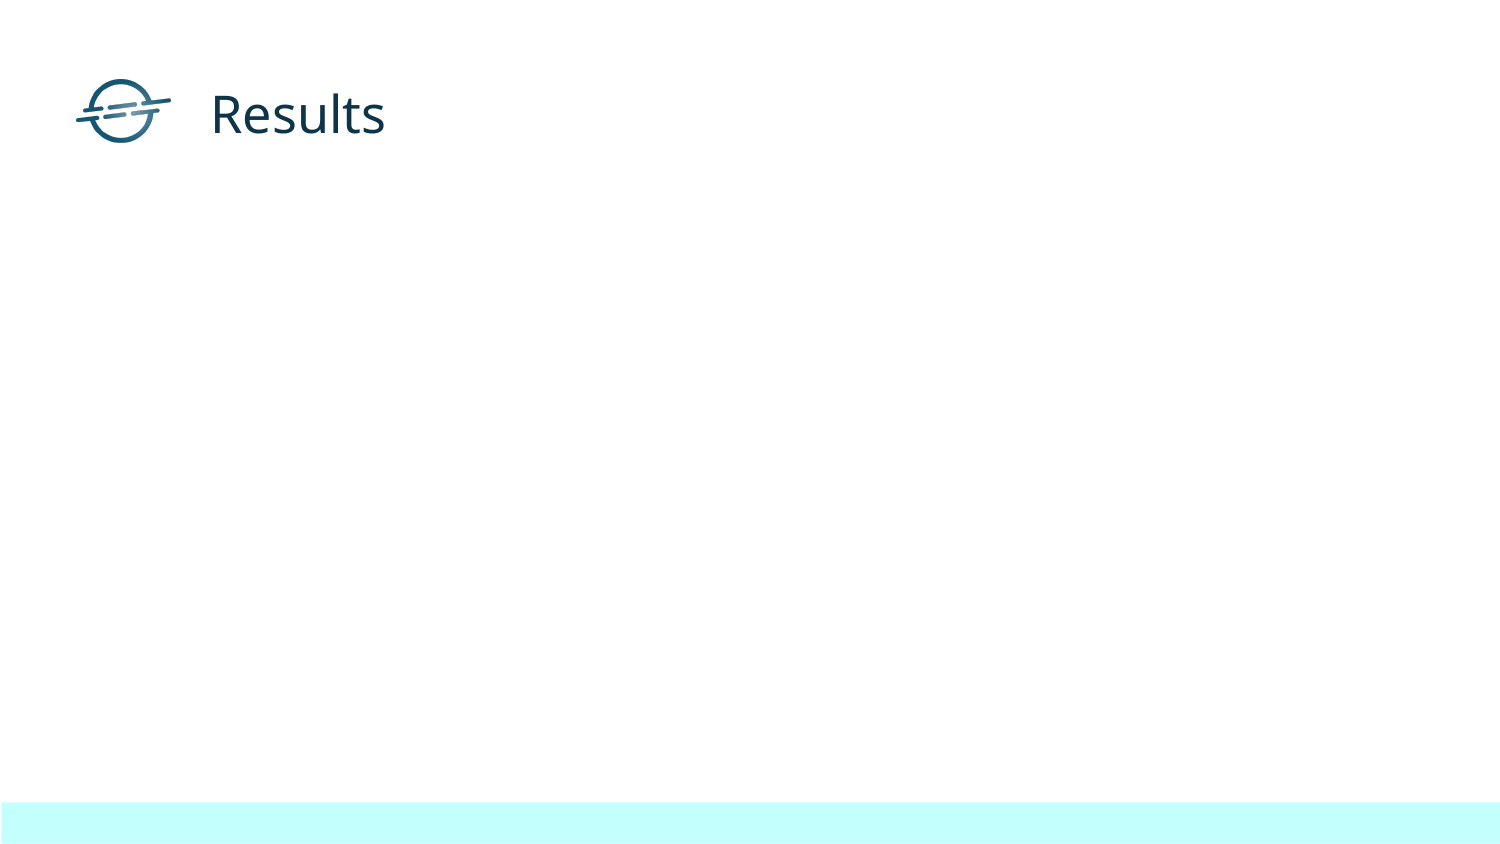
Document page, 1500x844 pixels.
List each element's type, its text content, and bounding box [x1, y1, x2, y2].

text_box [1, 802, 1500, 844]
title Results [195, 66, 1068, 154]
picture [75, 78, 171, 143]
